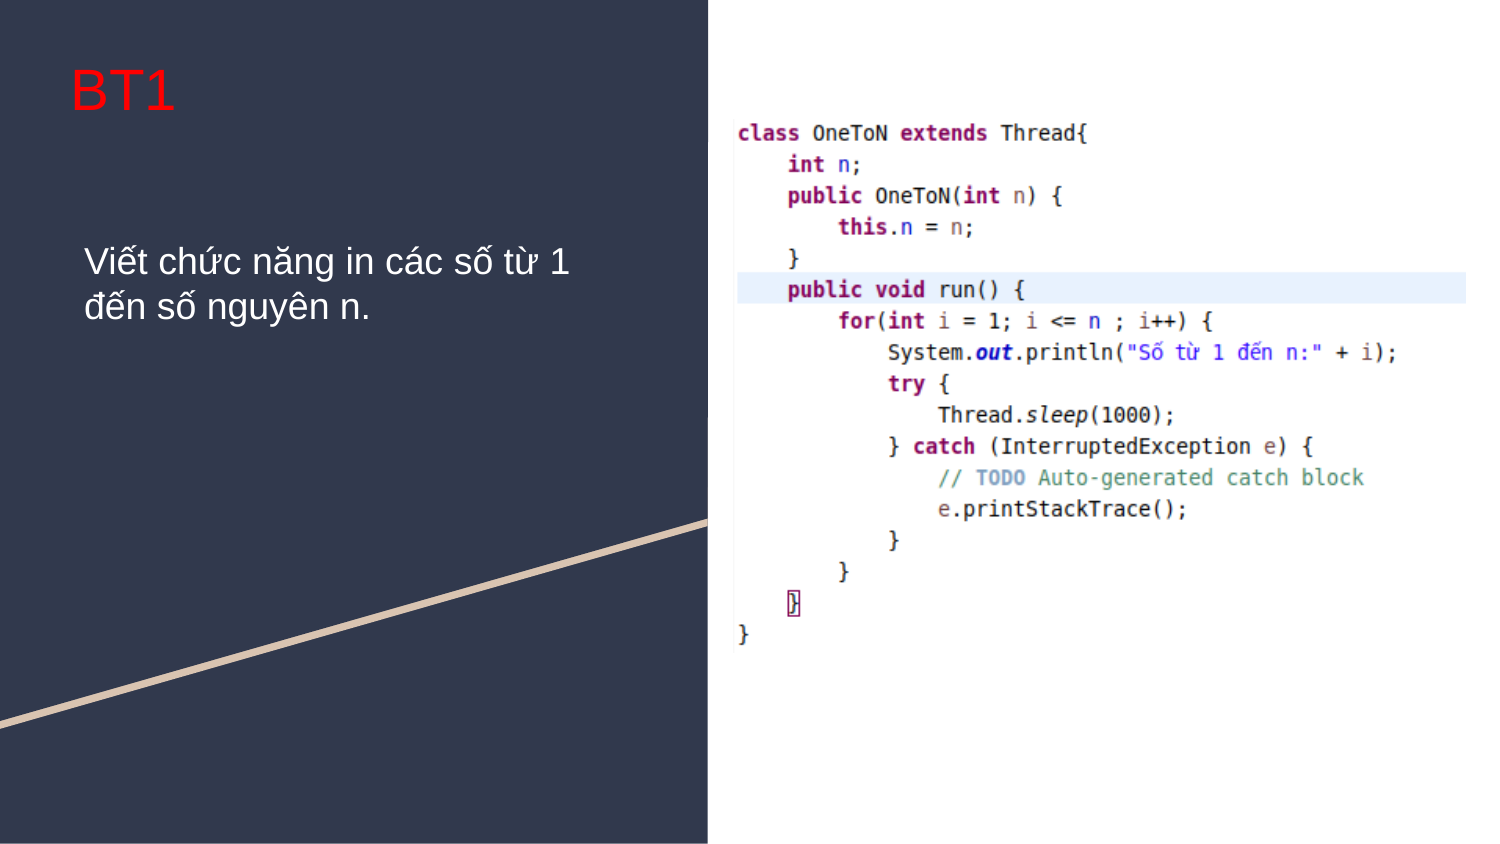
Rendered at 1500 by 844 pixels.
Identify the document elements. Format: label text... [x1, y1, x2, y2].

picture [733, 119, 1466, 653]
text_box Viết chức năng in các số từ 1 đến số nguyên n. [69, 222, 595, 356]
title BT1 [55, 37, 664, 120]
